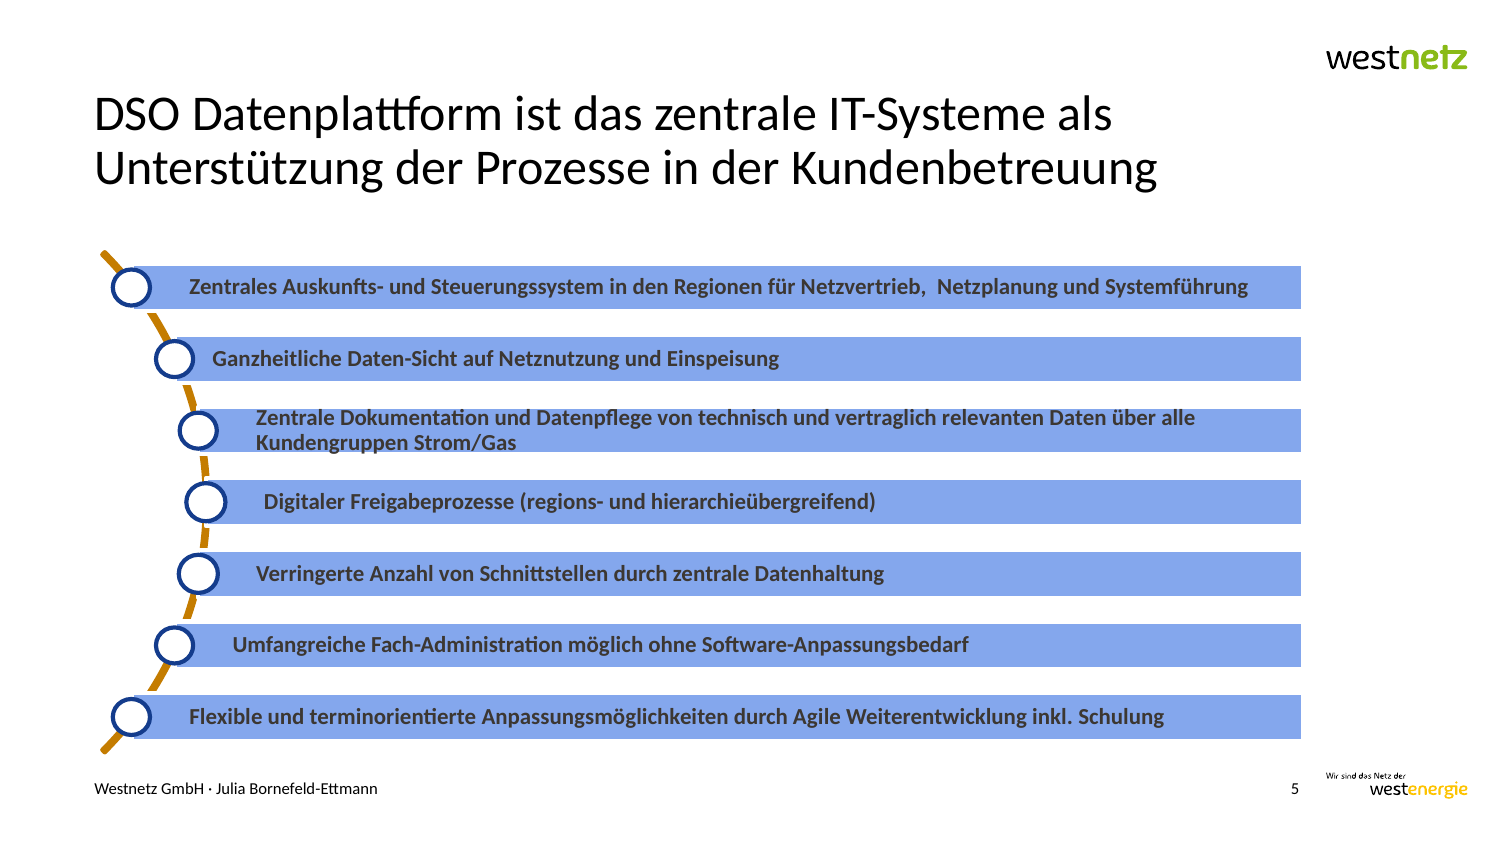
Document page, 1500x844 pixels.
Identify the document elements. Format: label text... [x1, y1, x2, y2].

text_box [94, 239, 1311, 765]
slide_number 5 [1202, 778, 1300, 799]
footer Westnetz GmbH · Julia Bornefeld-Ettmann [94, 778, 1158, 799]
title DSO Datenplattform ist das zentrale IT-Systeme als Unterstützung der Prozesse in der Kundenbetreuung [94, 87, 1217, 197]
